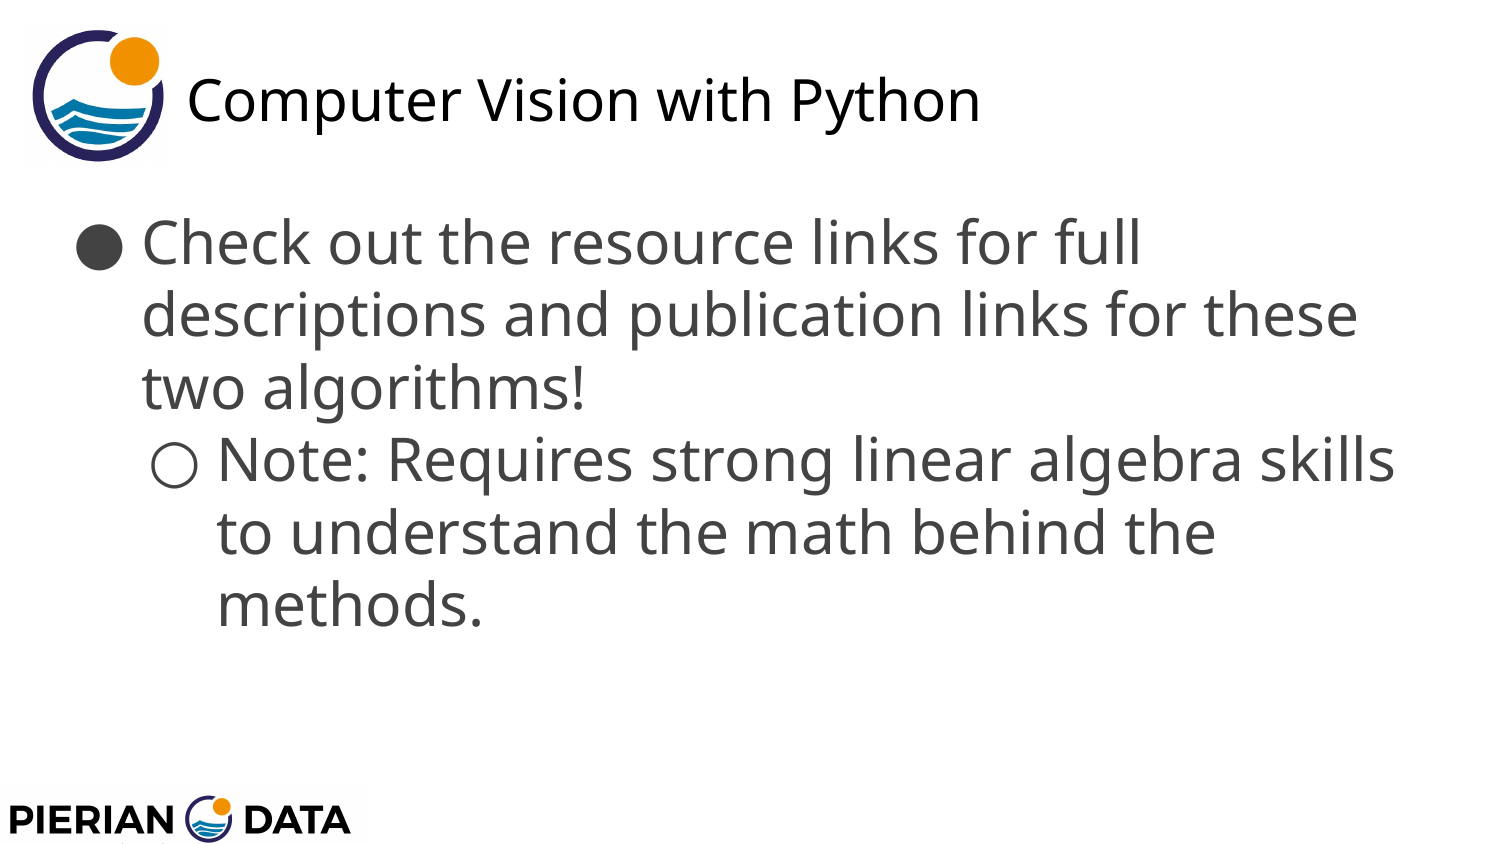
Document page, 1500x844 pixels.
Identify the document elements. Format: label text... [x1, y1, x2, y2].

title Computer Vision with Python [176, 48, 1449, 143]
picture [24, 24, 172, 167]
picture [0, 787, 368, 844]
list Check out the resource links for full descriptions and publication links for these two algorithms! Note: Requires strong linear algebra skills to understand the math behind the methods. [51, 189, 1476, 750]
